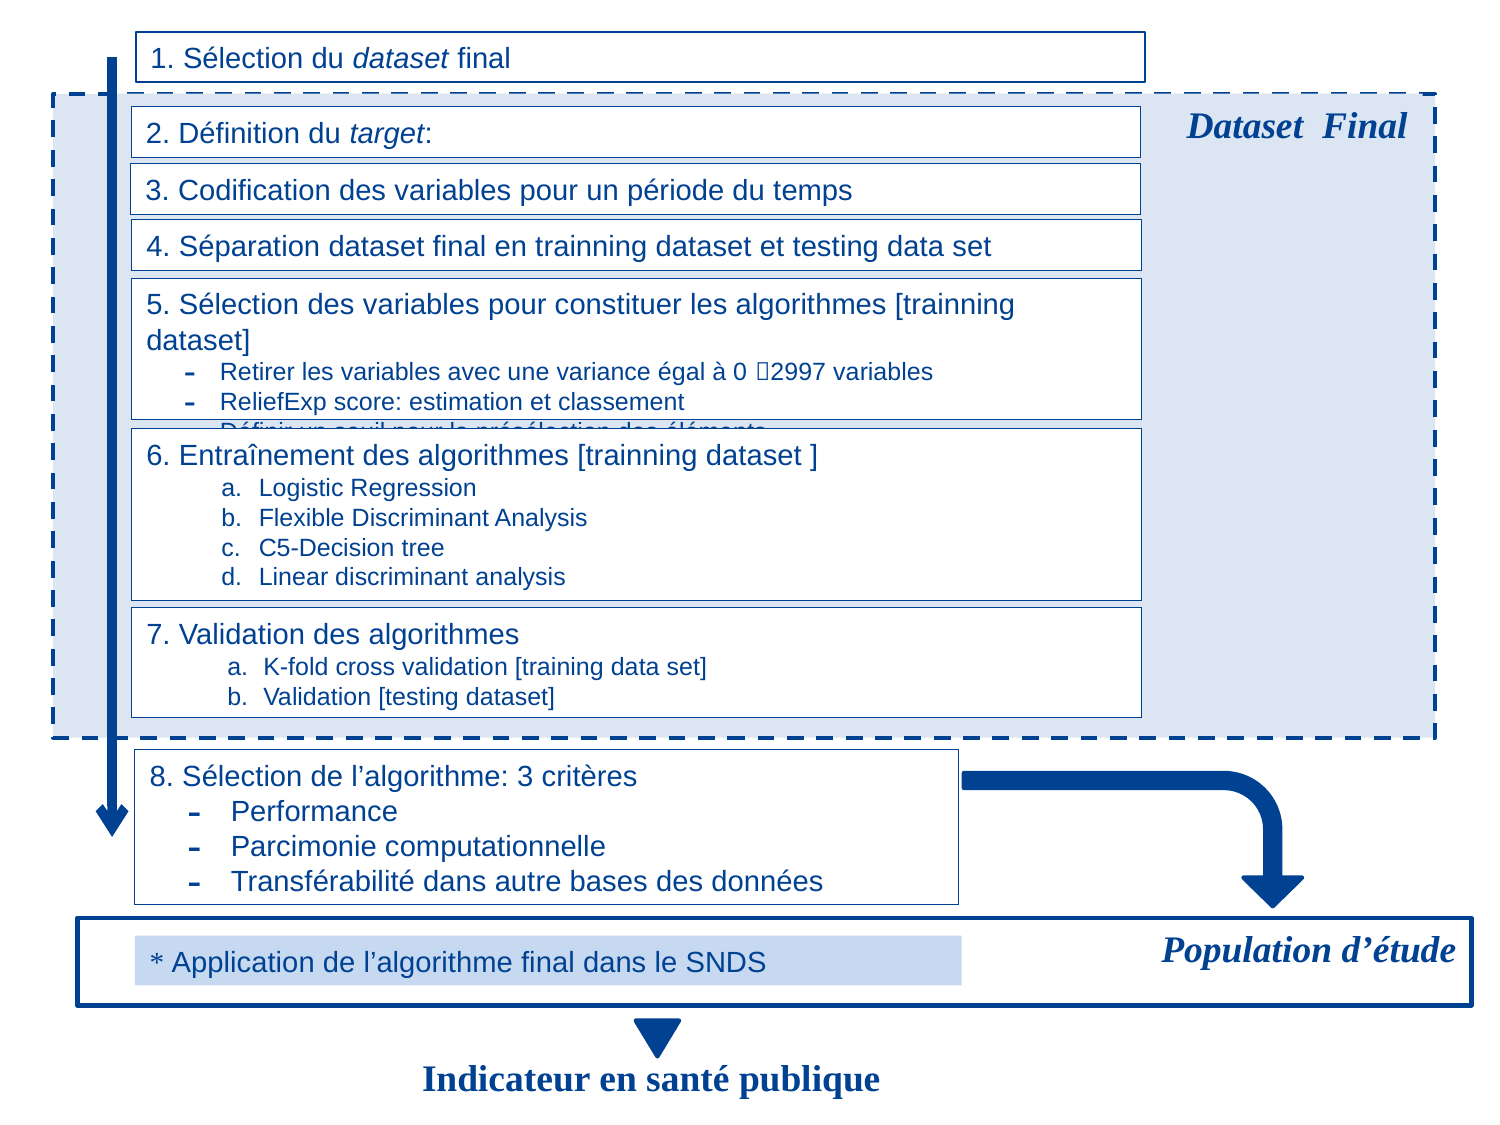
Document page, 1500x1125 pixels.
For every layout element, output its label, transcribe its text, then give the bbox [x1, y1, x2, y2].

text_box [961, 770, 1305, 909]
text_box Dataset Final [117, 93, 1423, 714]
text_box Population d’étude [77, 918, 1472, 1006]
text_box 1. Sélection du dataset final [135, 31, 1146, 82]
text_box [633, 1018, 681, 1059]
text_box 3. Codification des variables pour un période du temps [130, 163, 1141, 215]
text_box 8. Sélection de l’algorithme: 3 critères Performance Parcimonie computationnelle Transférabilité dans autre bases des données [134, 749, 959, 905]
text_box [51, 92, 107, 740]
text_box 4. Séparation dataset final en trainning dataset et testing data set [131, 219, 1142, 271]
text_box 7. Validation des algorithmes K-fold cross validation [training data set] Validation [testing dataset] [131, 607, 1142, 718]
text_box 5. Sélection des variables pour constituer les algorithmes [trainning dataset] Retirer les variables avec une variance égal à 0 2997 variables ReliefExp score: estimation et classement Définir un seuil pour la présélection des éléments [131, 278, 1142, 420]
text_box * Application de l’algorithme final dans le SNDS [134, 935, 962, 986]
text_box 6. Entraînement des algorithmes [trainning dataset ] Logistic Regression Flexible Discriminant Analysis C5-Decision tree Linear discriminant analysis [131, 428, 1142, 601]
text_box Indicateur en santé publique [407, 1046, 994, 1106]
text_box [117, 92, 1437, 740]
text_box 2. Définition du target: [131, 106, 1141, 158]
